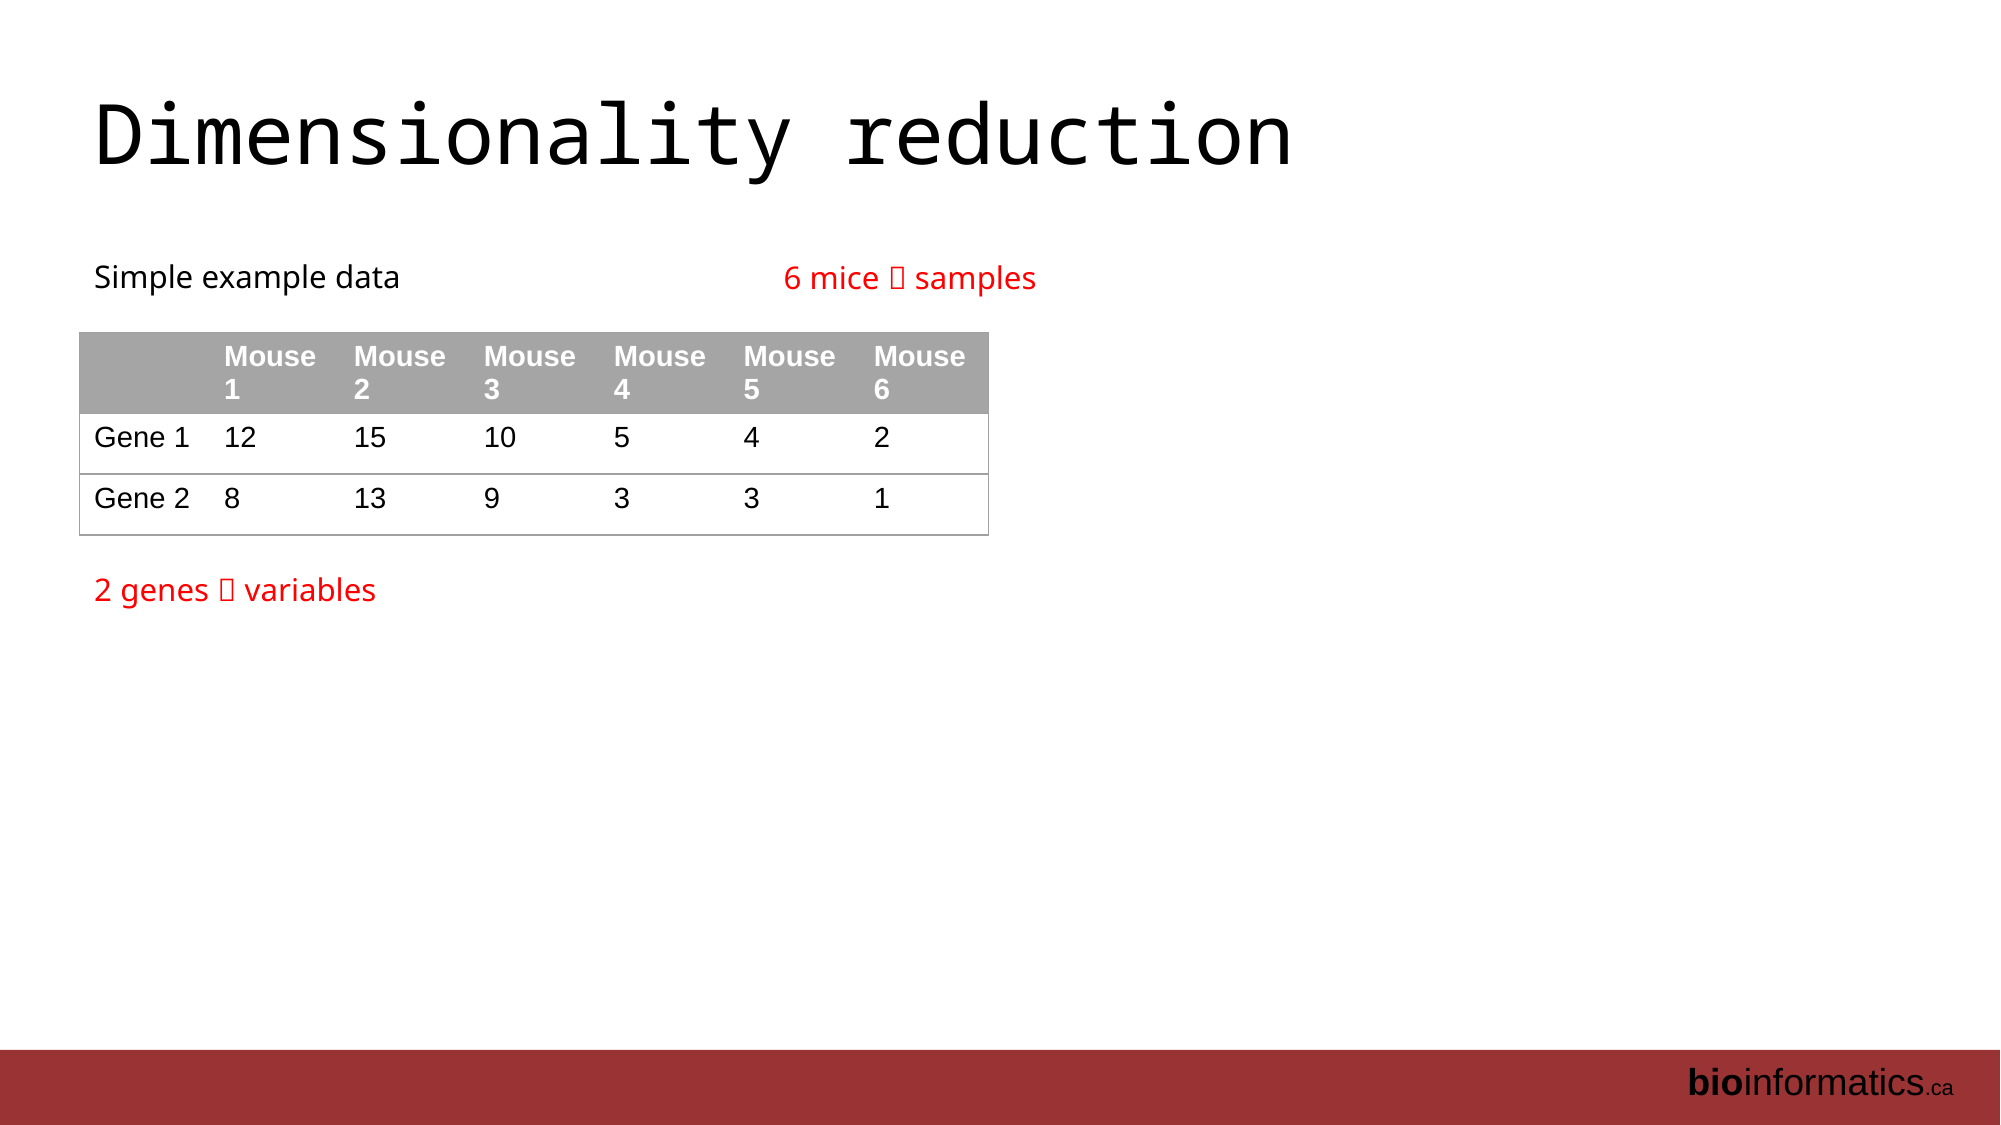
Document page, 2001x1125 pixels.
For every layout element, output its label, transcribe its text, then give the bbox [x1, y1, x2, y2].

table_cell 3 [599, 475, 729, 534]
table_cell 10 [469, 414, 599, 473]
title Dimensionality reduction [79, 29, 1921, 247]
table_cell 2 [859, 414, 988, 473]
table_header [80, 333, 209, 413]
table_header Mouse 5 [729, 333, 859, 413]
table_cell 3 [729, 475, 859, 534]
table_cell 4 [729, 414, 859, 473]
table_cell 8 [209, 475, 339, 534]
table_cell 13 [339, 475, 469, 534]
table_cell Gene 2 [80, 475, 209, 534]
text_box 6 mice  samples [768, 227, 1135, 307]
table_cell Gene 1 [80, 414, 209, 473]
table_cell 5 [599, 414, 729, 473]
table_header Mouse 2 [339, 333, 469, 413]
table_cell 15 [339, 414, 469, 473]
text_box 2 genes  variables [79, 539, 445, 619]
table_header Mouse 1 [209, 333, 339, 413]
table_cell 1 [859, 475, 988, 534]
table_header Mouse 4 [599, 333, 729, 413]
table_cell 12 [209, 414, 339, 473]
table_cell 9 [469, 475, 599, 534]
table_header Mouse 3 [469, 333, 599, 413]
table_header Mouse 6 [859, 333, 988, 413]
text_box Simple example data [79, 226, 445, 306]
